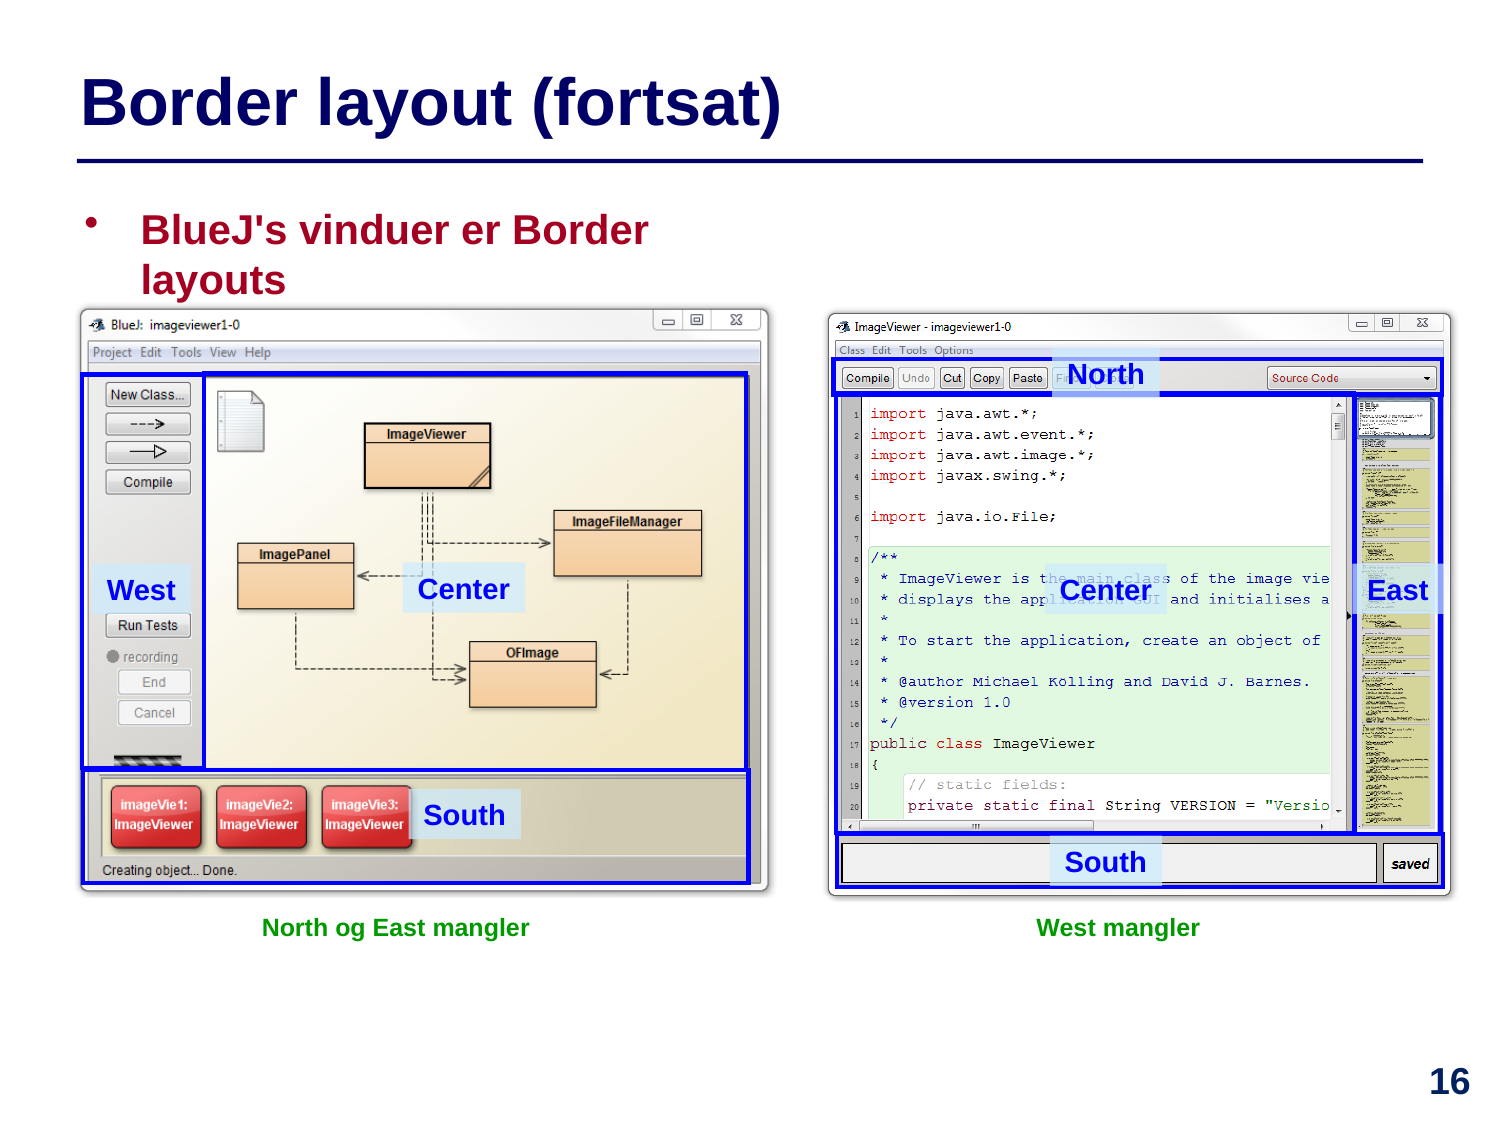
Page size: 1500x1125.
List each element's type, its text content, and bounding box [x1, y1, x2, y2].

slide_number 16 [1399, 1050, 1500, 1125]
text_box West mangler [1021, 910, 1235, 949]
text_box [821, 304, 1459, 902]
text_box North og East mangler [247, 906, 561, 949]
text_box BlueJ's vinduer er Border layouts [69, 195, 822, 271]
title Border layout (fortsat) [64, 42, 1489, 155]
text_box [74, 300, 777, 898]
